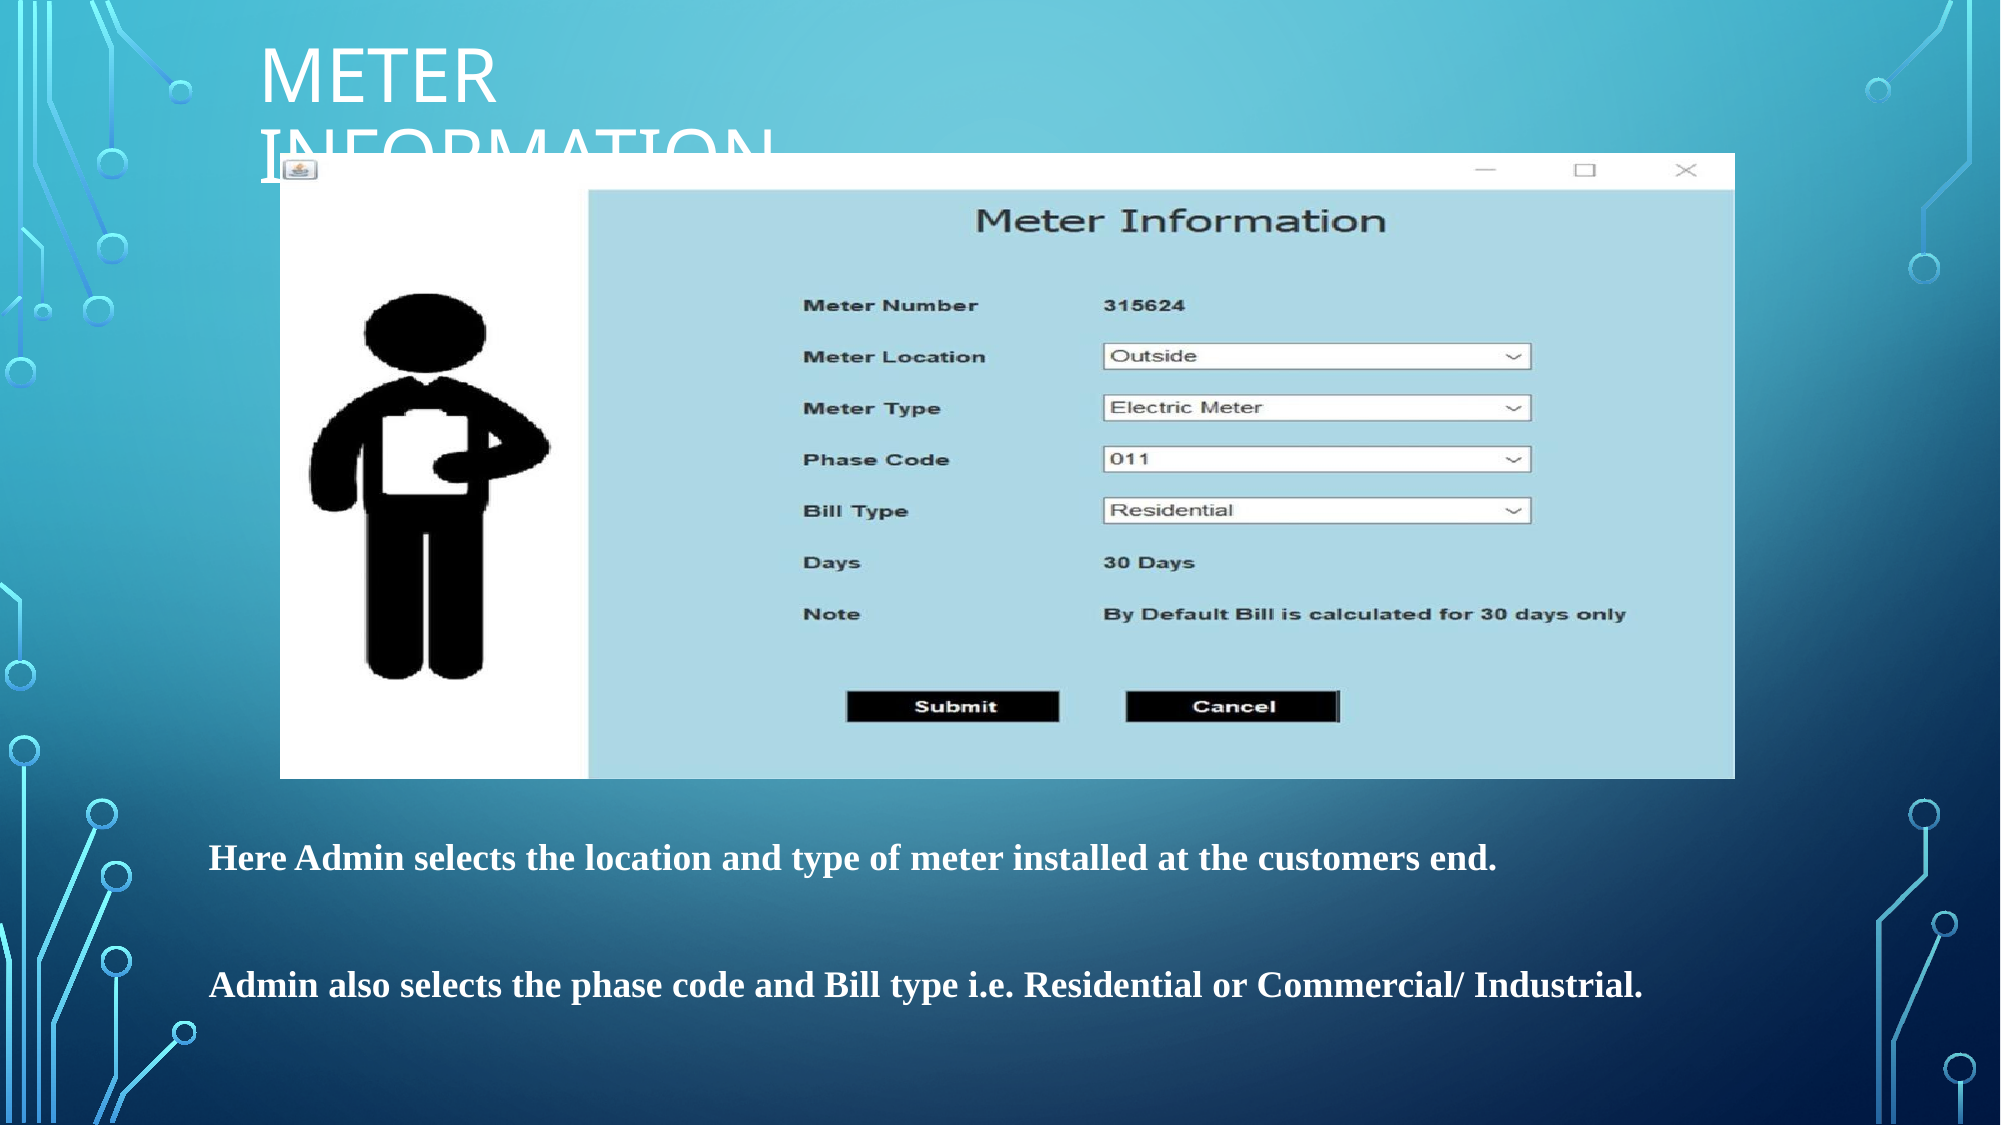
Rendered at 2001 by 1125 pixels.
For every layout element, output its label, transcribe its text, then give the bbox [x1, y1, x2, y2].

picture [279, 153, 1735, 779]
text_box Here Admin selects the location and type of meter installed at the customers end. Admin also selects the phase code and Bill type i.e. Residential or Commercial/ Industrial. [193, 822, 1852, 1012]
title Meter information [243, 18, 1023, 220]
